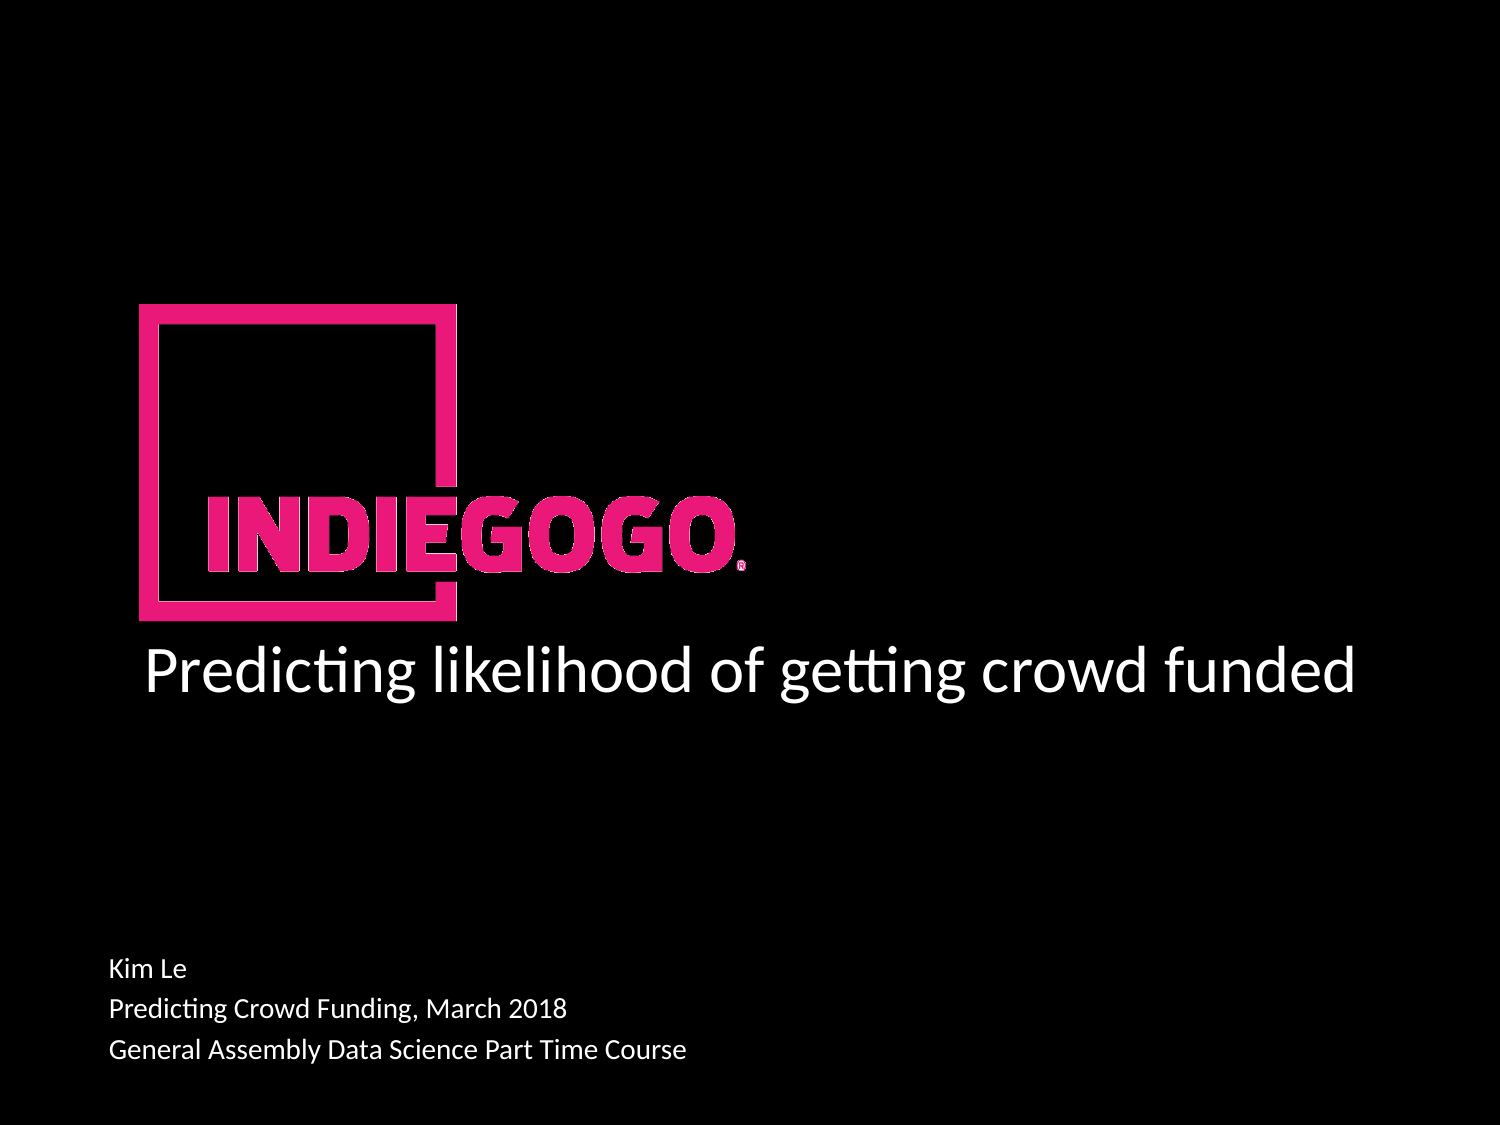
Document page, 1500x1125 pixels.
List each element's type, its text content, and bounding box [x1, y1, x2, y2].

subtitle Kim Le Predicting Crowd Funding, March 2018 General Assembly Data Science Part Time Course [93, 941, 776, 1078]
picture [121, 290, 759, 633]
title Predicting likelihood of getting crowd funded [67, 504, 1436, 746]
